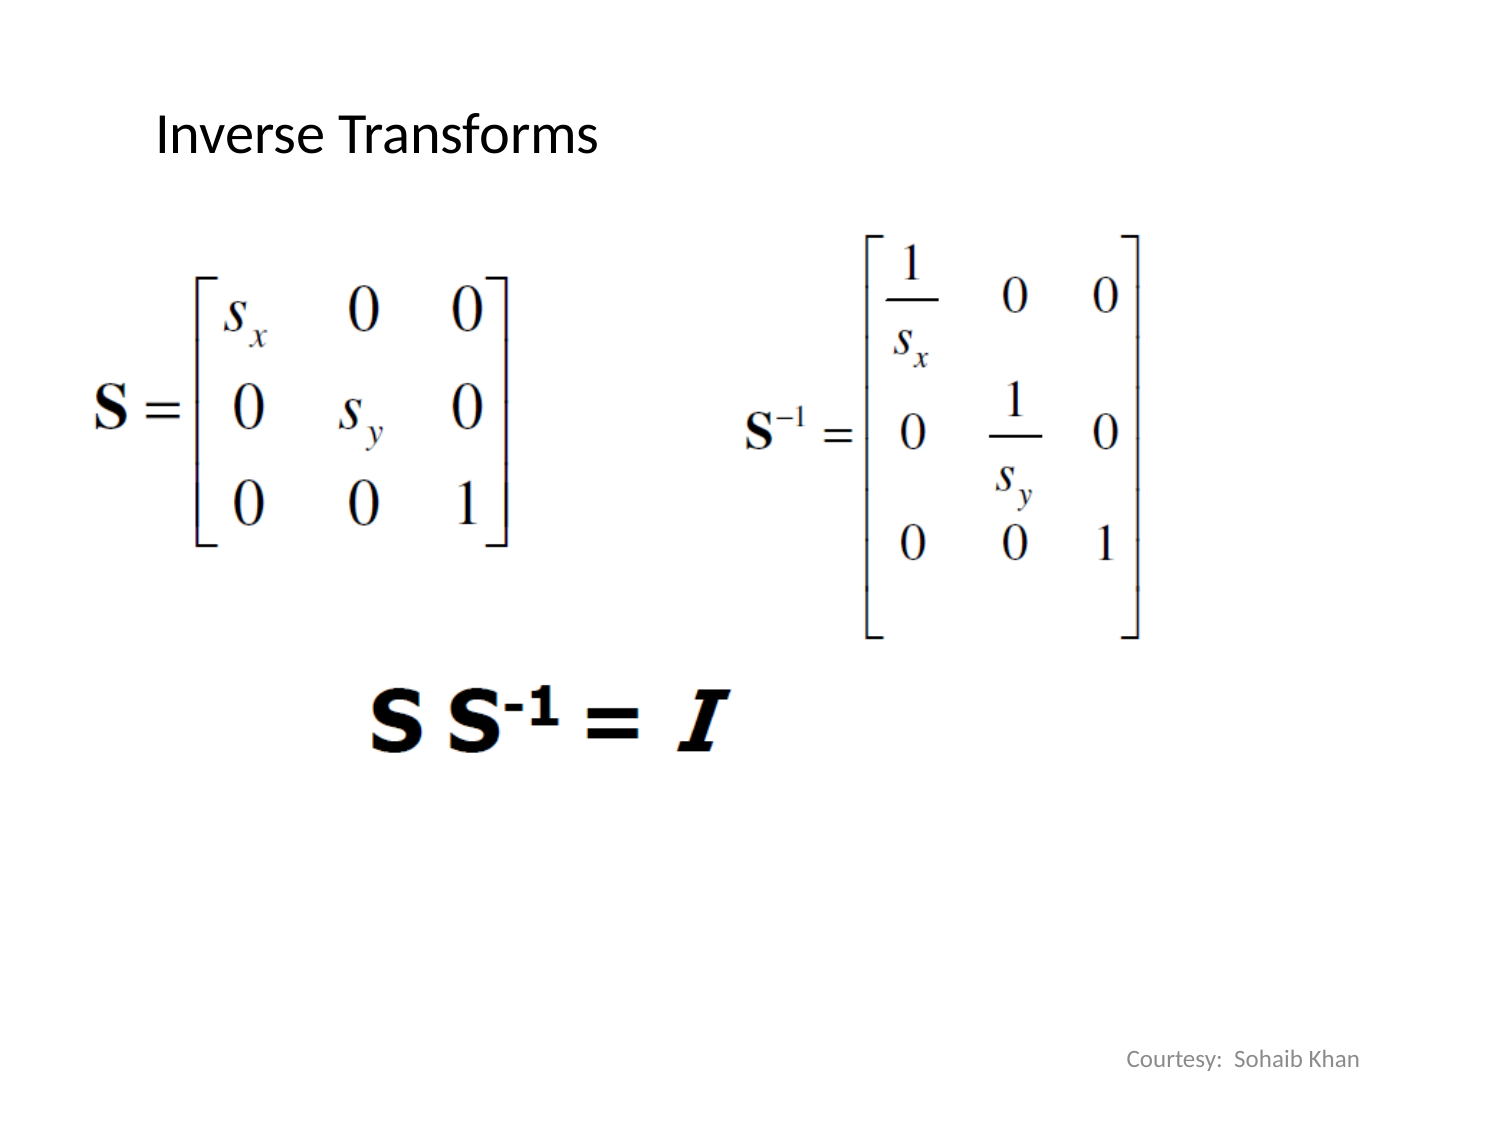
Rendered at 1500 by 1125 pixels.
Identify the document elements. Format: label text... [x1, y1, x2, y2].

text_box Inverse Transforms [140, 87, 615, 173]
picture [62, 227, 1156, 763]
footer Courtesy: Sohaib Khan [1074, 1027, 1413, 1088]
